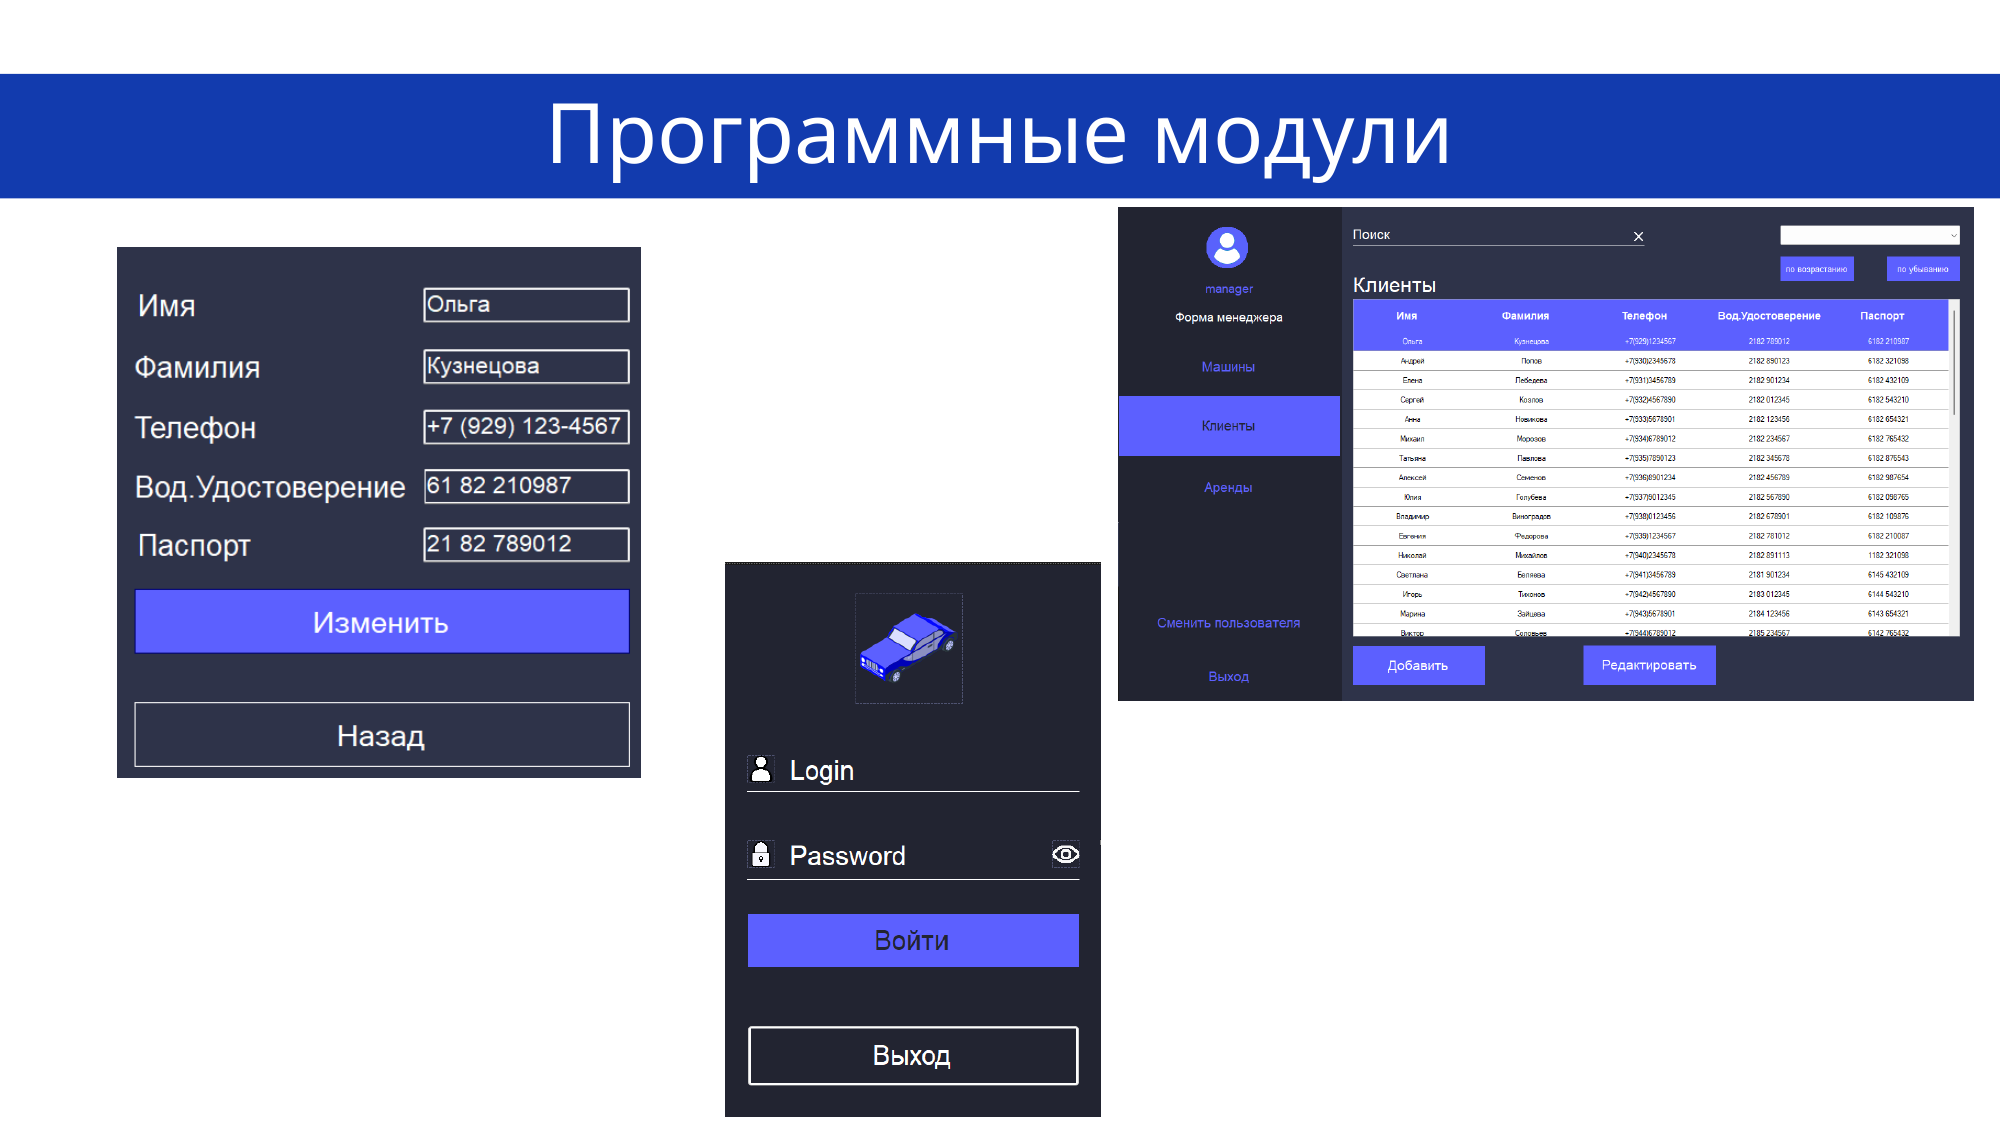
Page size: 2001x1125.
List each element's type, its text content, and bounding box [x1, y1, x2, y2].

picture [725, 562, 1101, 1117]
picture [1118, 207, 1974, 701]
title Программные модули [0, 73, 2000, 199]
picture [117, 247, 641, 778]
